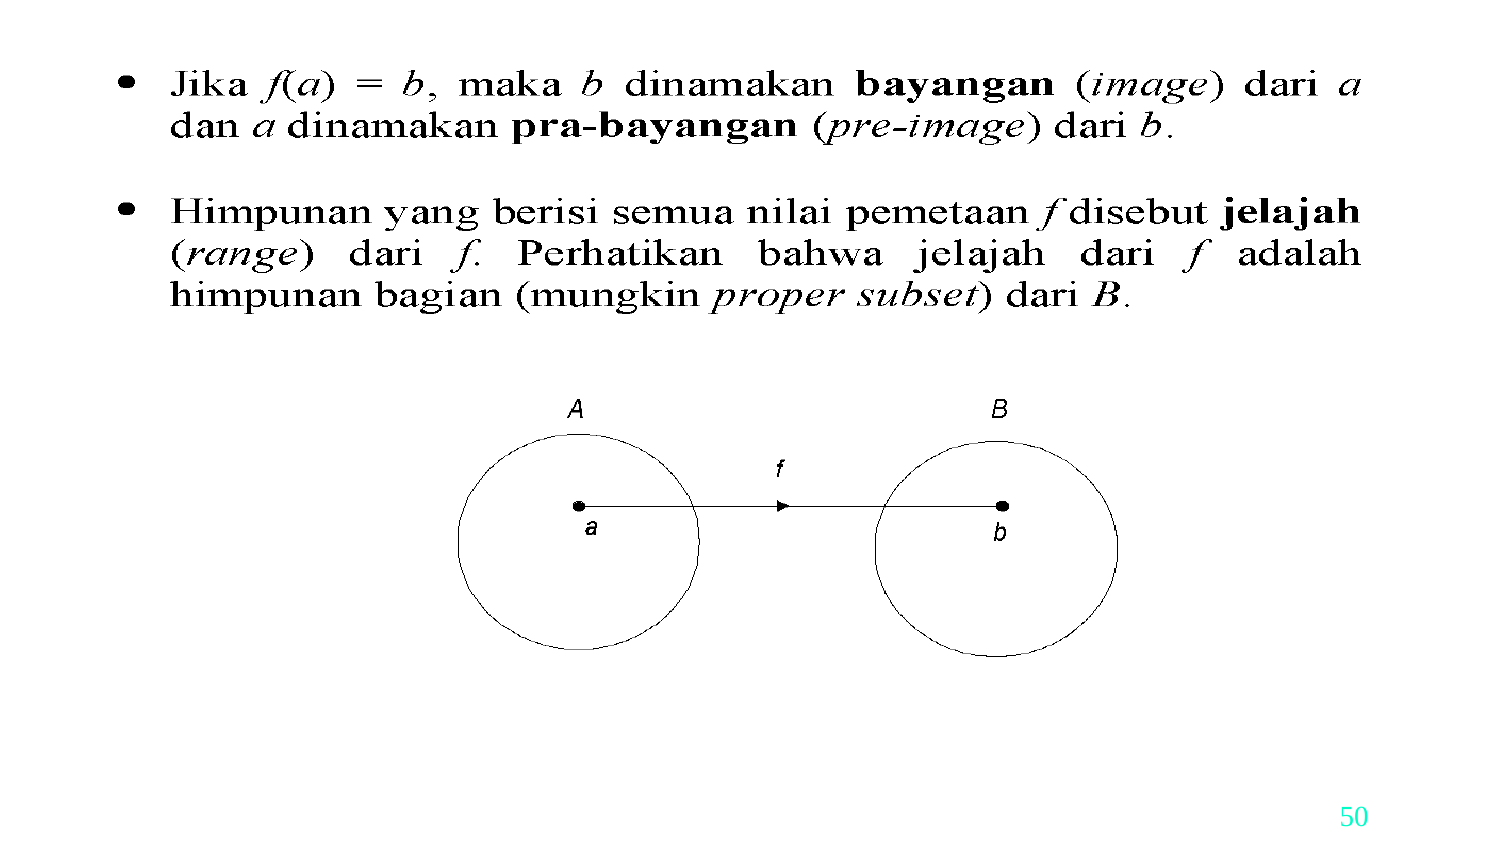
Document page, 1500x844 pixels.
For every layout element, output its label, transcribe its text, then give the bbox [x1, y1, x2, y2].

picture [62, 55, 1363, 709]
text_box 50 [1071, 783, 1385, 840]
